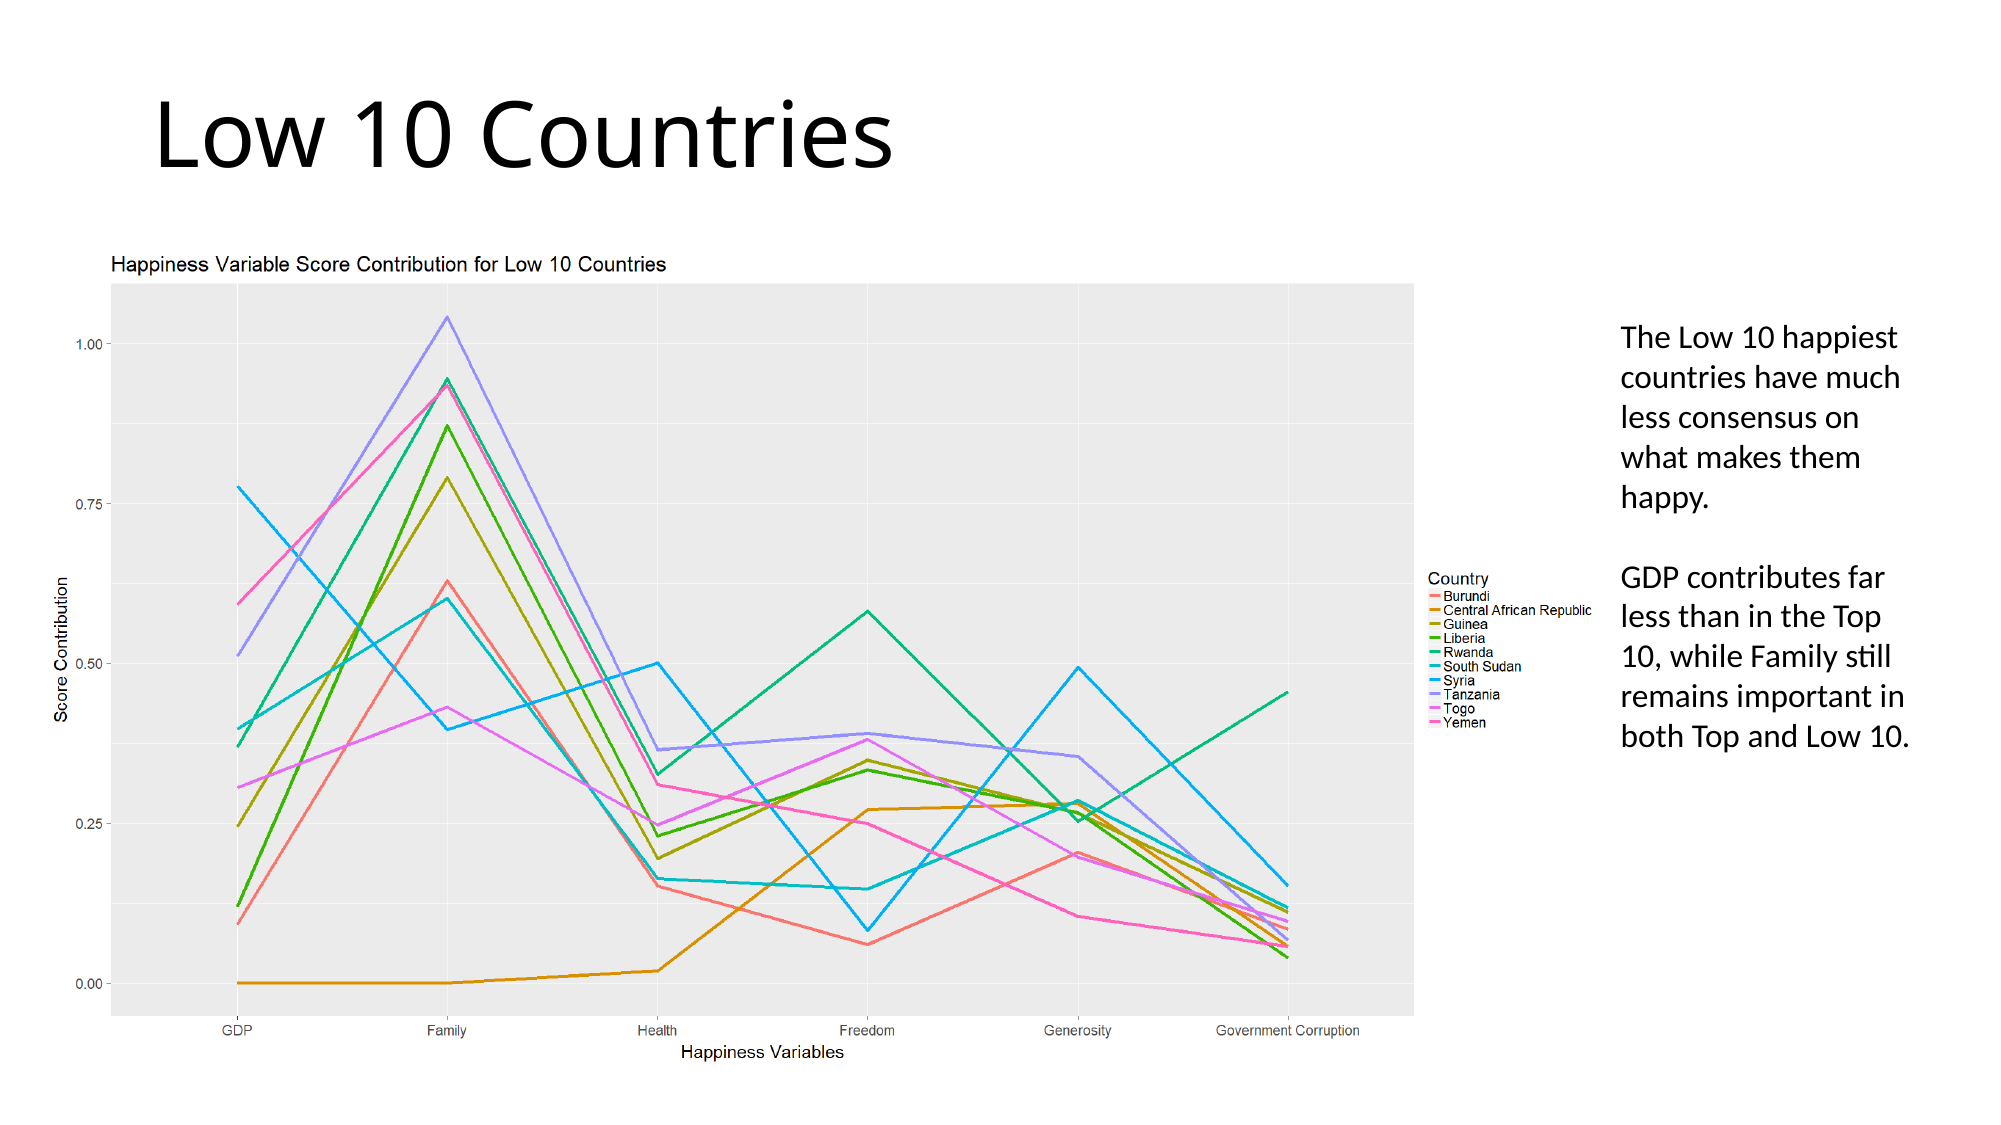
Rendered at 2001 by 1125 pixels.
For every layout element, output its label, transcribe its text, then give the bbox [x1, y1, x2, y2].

title Low 10 Countries [137, 29, 1863, 247]
picture [44, 246, 1606, 1068]
text_box The Low 10 happiest countries have much less consensus on what makes them happy. GDP contributes far less than in the Top 10, while Family still remains important in both Top and Low 10. [1606, 307, 1946, 762]
